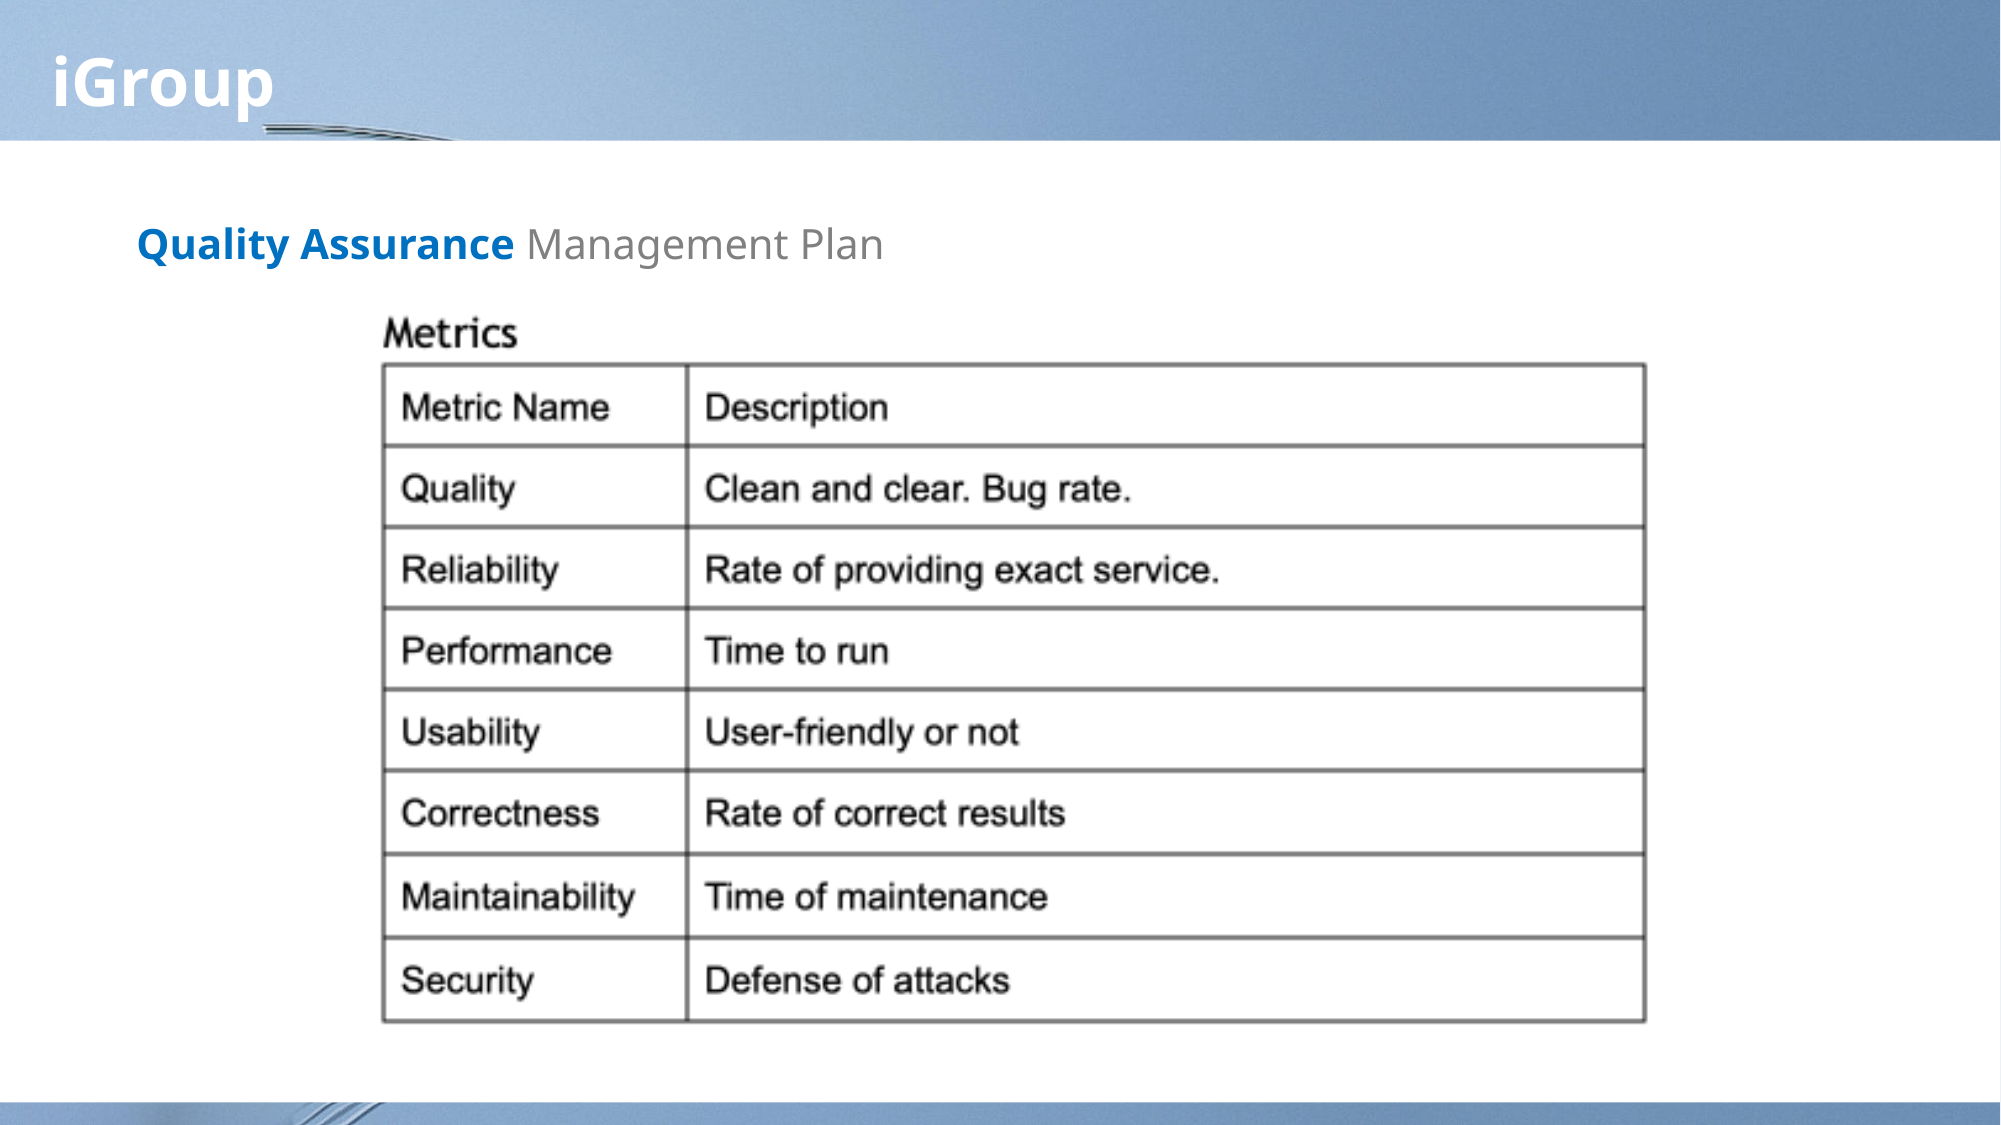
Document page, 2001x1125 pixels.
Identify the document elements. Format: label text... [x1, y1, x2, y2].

picture [0, 0, 2001, 1125]
text_box Quality Assurance Management Plan [116, 182, 1057, 385]
picture [372, 304, 1680, 1049]
title iGroup [36, 41, 1762, 129]
